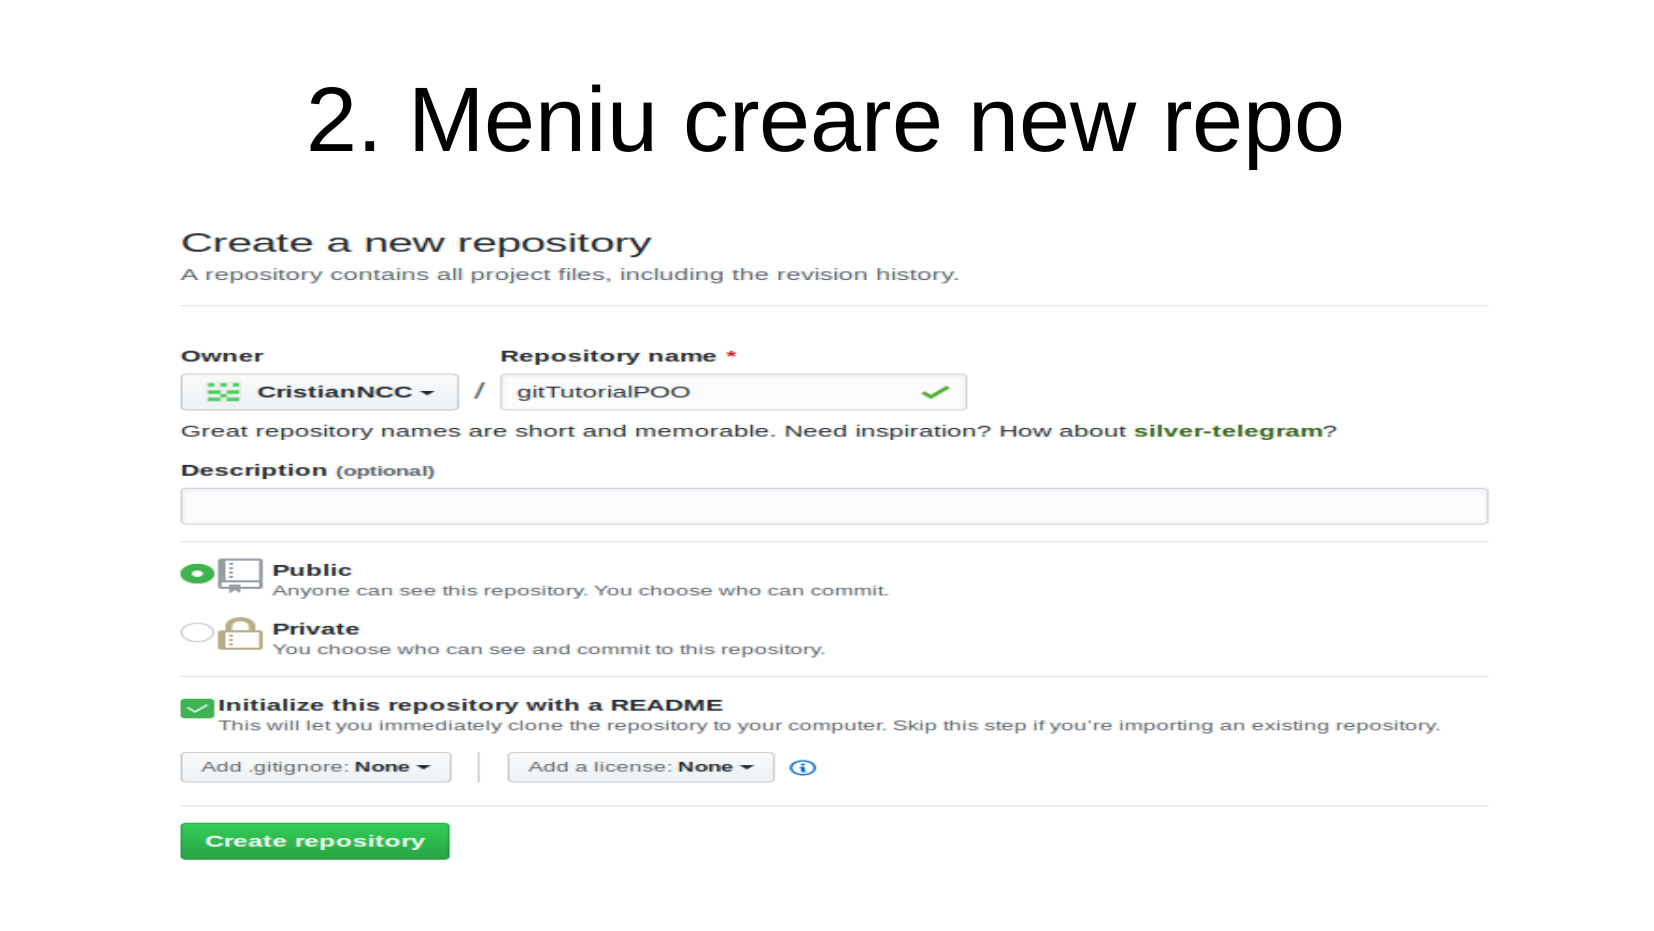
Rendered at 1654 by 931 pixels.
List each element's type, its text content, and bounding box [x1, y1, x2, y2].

text_box 2. Meniu creare new repo [82, 59, 1571, 170]
picture [82, 192, 1621, 901]
